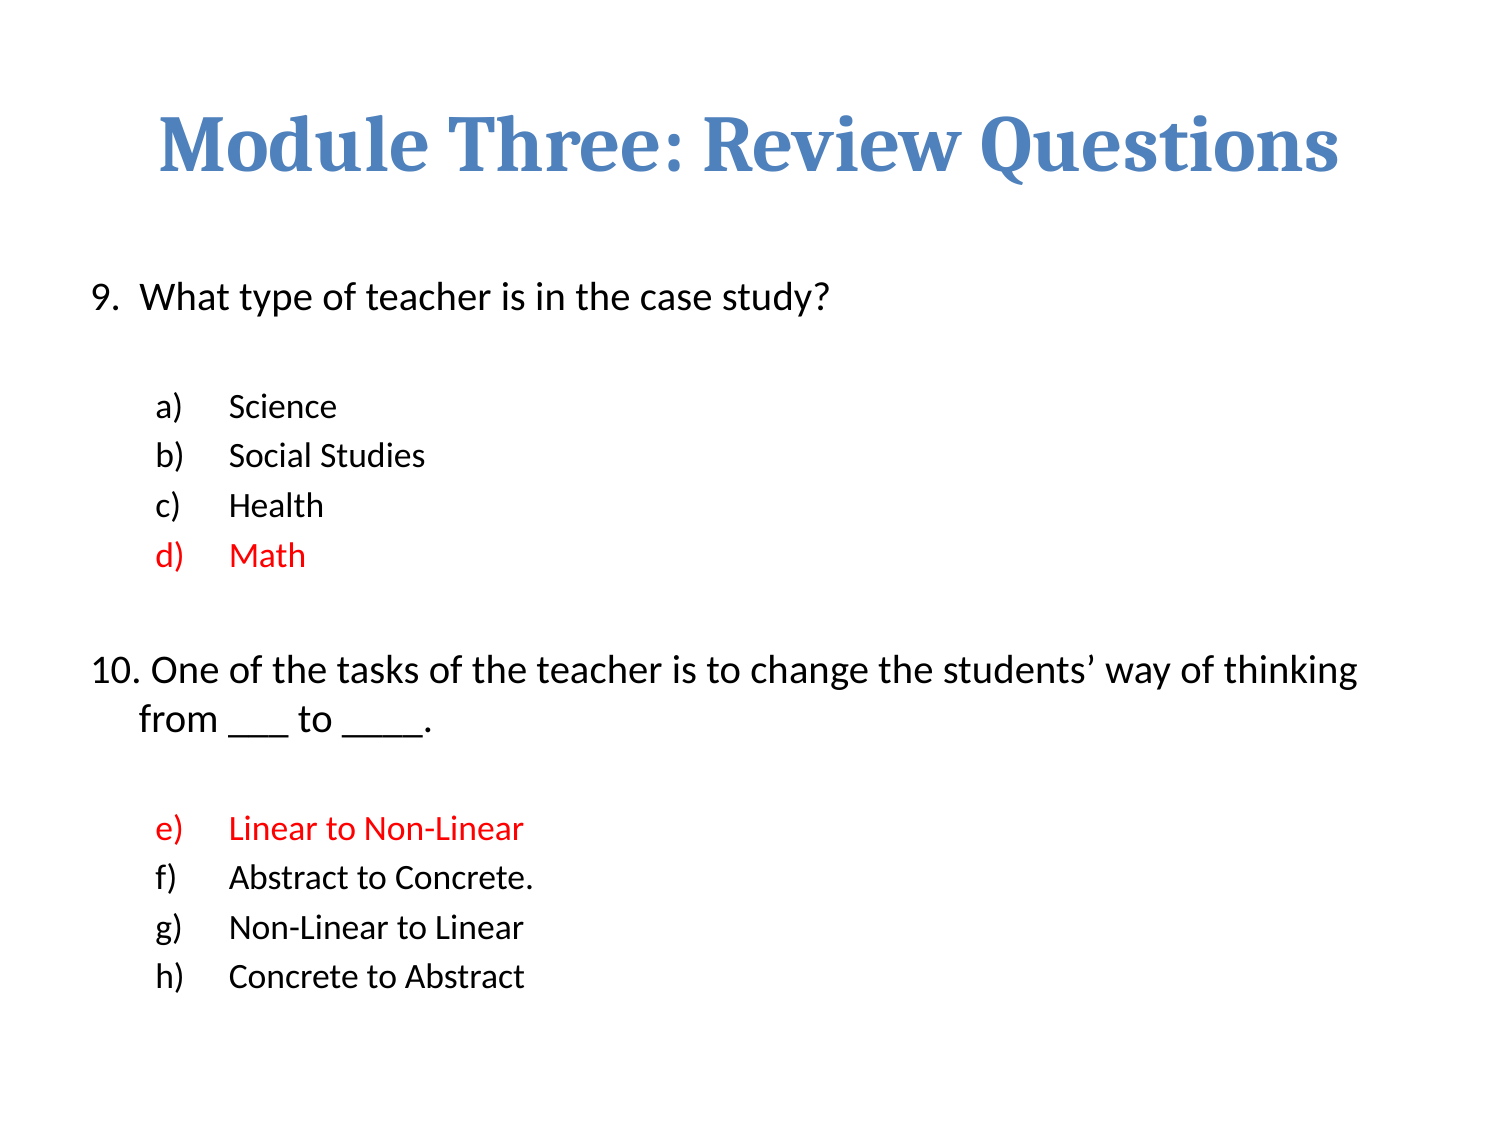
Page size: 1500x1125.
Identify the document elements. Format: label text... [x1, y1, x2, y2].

title Module Three: Review Questions [75, 45, 1425, 233]
list 9. What type of teacher is in the case study? Science Social Studies Health Math 10. One of the tasks of the teacher is to change the students’ way of thinking from ___ to ____. Linear to Non-Linear Abstract to Concrete. Non-Linear to Linear Concrete to Abstract [75, 262, 1425, 1005]
